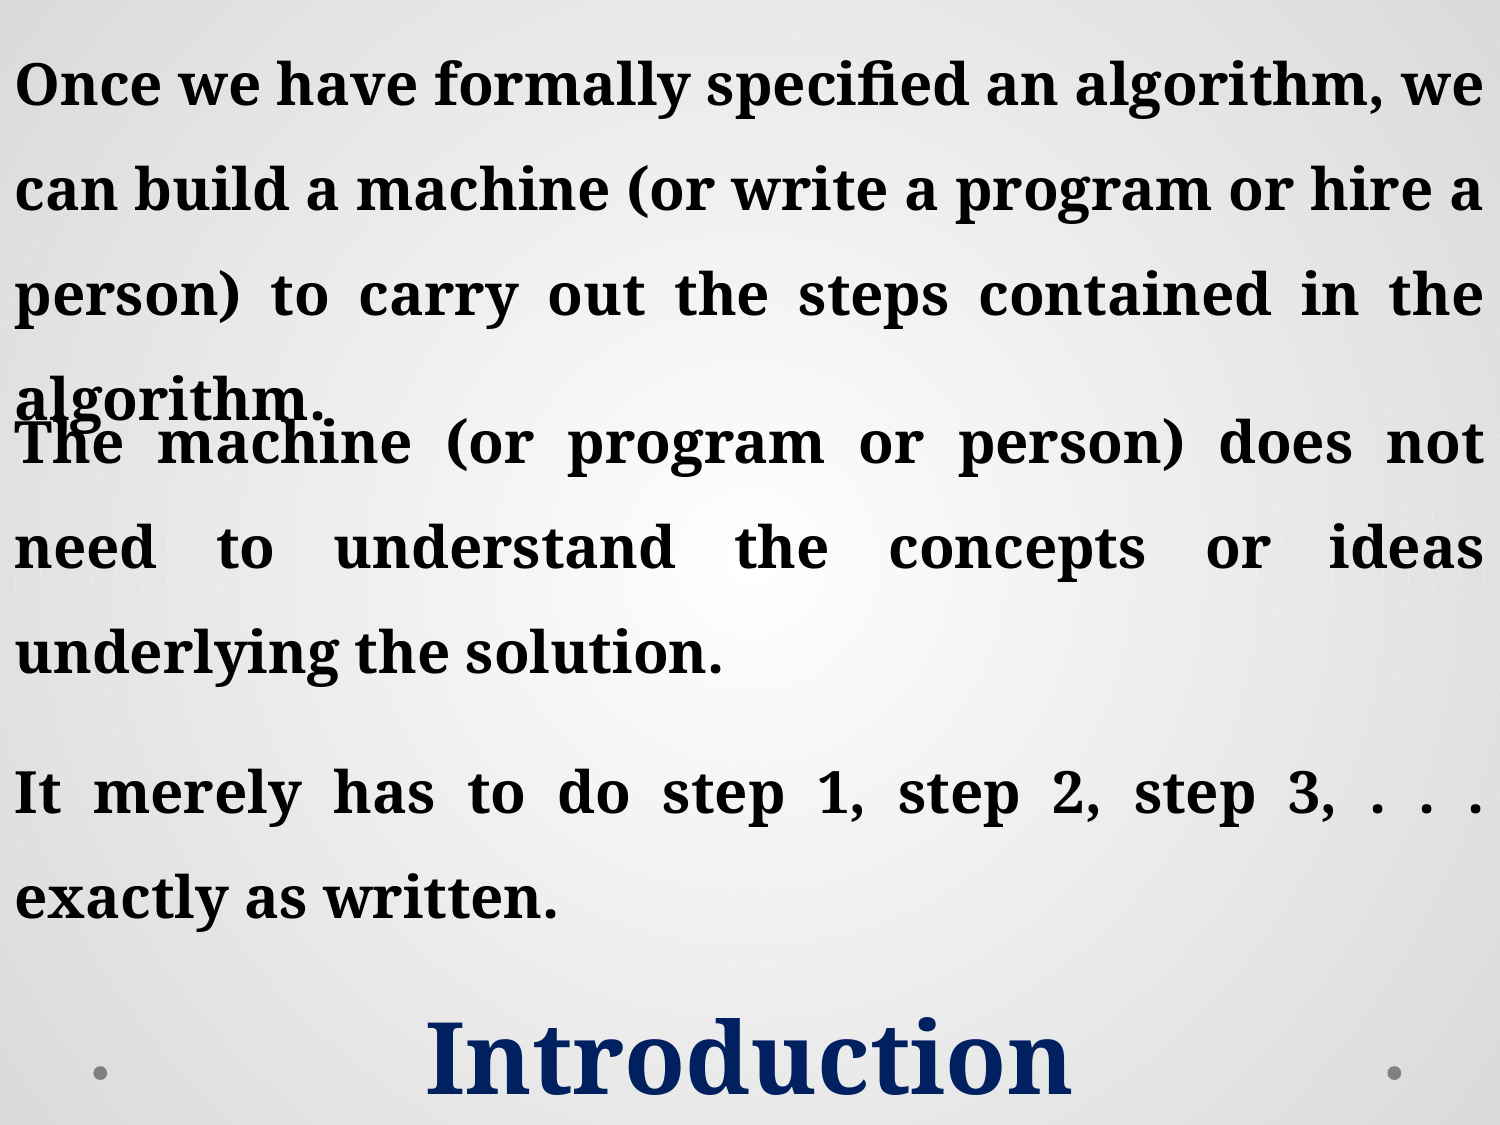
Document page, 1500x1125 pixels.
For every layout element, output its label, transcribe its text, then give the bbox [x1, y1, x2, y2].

text_box Introduction [0, 986, 1500, 1122]
text_box The machine (or program or person) does not need to understand the concepts or ideas underlying the solution. [0, 362, 1500, 693]
text_box It merely has to do step 1, step 2, step 3, . . . exactly as written. [0, 712, 1500, 938]
text_box Once we have formally specified an algorithm, we can build a machine (or write a program or hire a person) to carry out the steps contained in the algorithm. [0, 4, 1500, 362]
